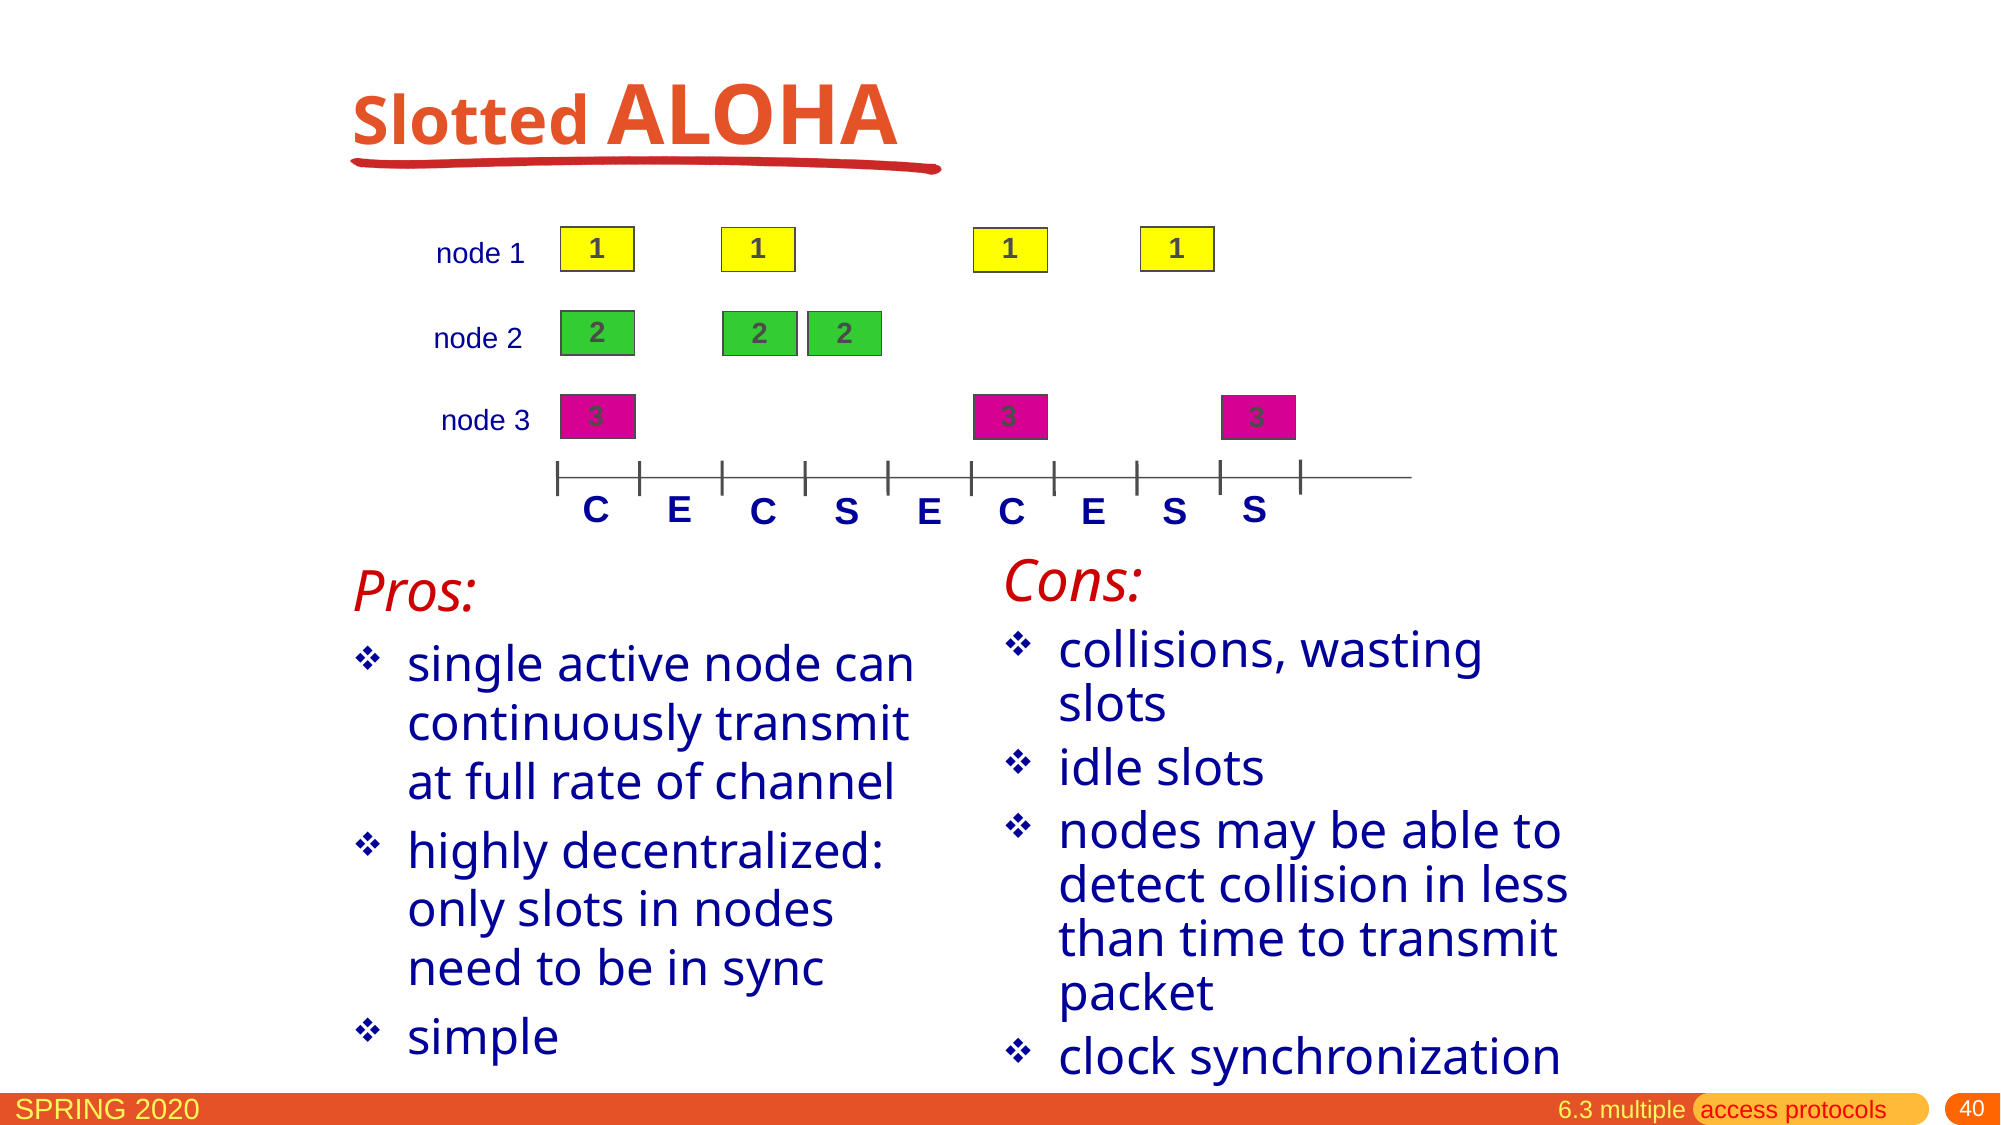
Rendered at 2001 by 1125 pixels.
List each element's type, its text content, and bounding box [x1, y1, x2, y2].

title Slotted ALOHA [337, 17, 1151, 205]
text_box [418, 221, 1412, 540]
text_box 6.3 multiple access protocols [1543, 1086, 1910, 1125]
list Pros: single active node can continuously transmit at full rate of channel highly decentralized: only slots in nodes need to be in sync simple [337, 547, 963, 1073]
picture [347, 150, 948, 180]
list Cons: collisions, wasting slots idle slots nodes may be able to detect collision in less than time to transmit packet clock synchronization [987, 543, 1613, 1069]
